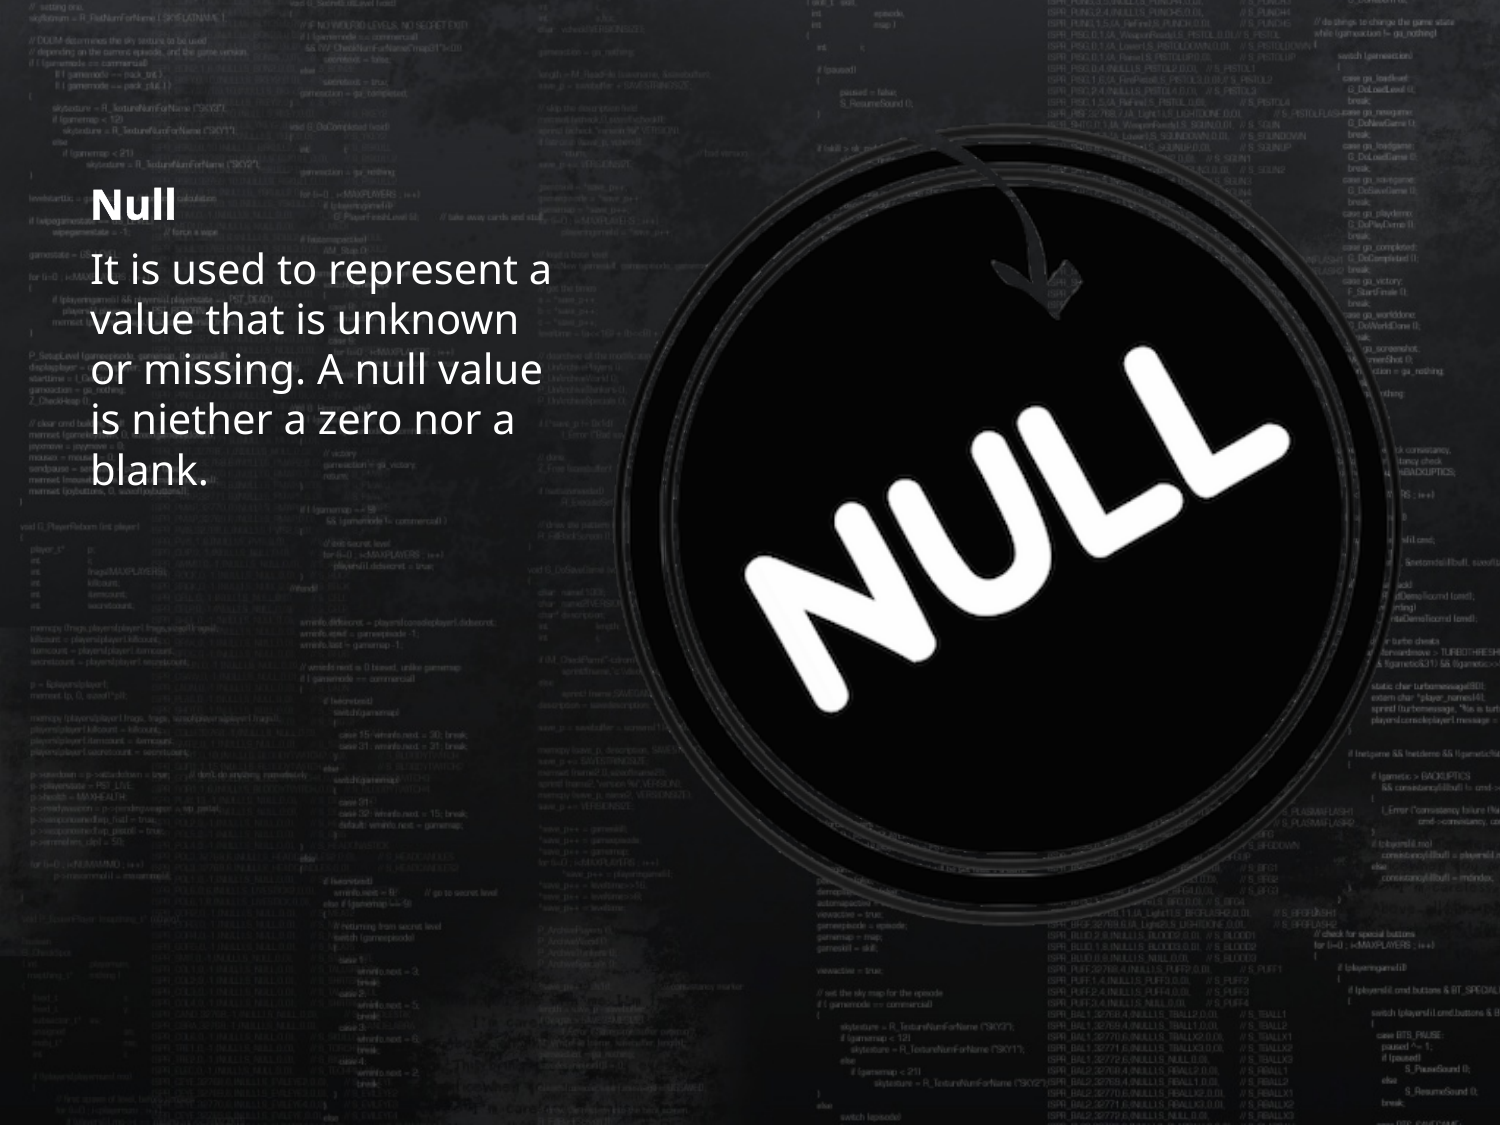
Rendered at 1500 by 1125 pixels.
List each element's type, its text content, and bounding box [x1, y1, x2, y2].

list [588, 107, 1423, 942]
list It is used to represent a value that is unknown or missing. A null value is niether a zero nor a blank. [75, 235, 569, 1005]
title Null [75, 44, 569, 235]
picture [0, 0, 1500, 1125]
